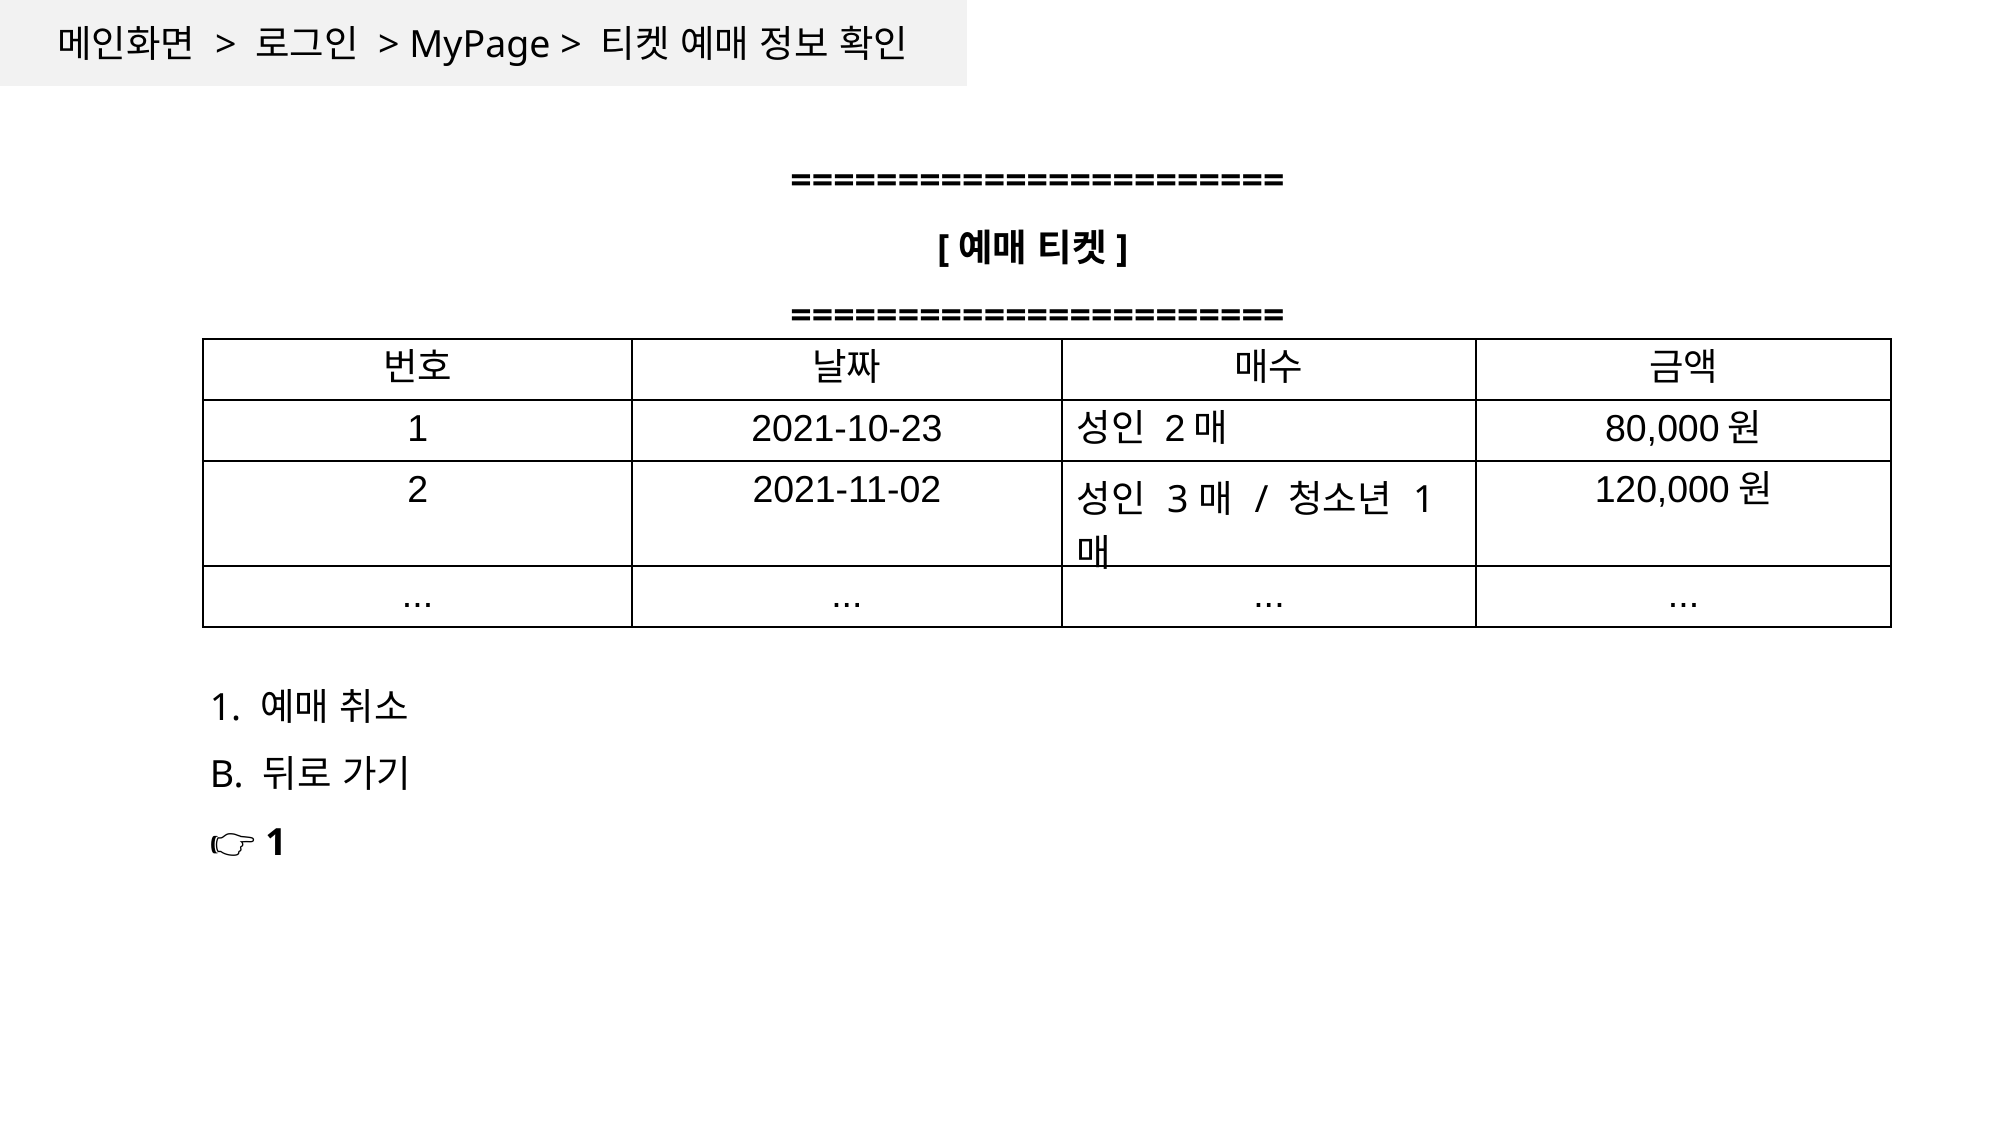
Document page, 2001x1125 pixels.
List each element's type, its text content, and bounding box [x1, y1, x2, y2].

table_cell ... [1477, 567, 1890, 626]
table_cell ... [204, 567, 631, 626]
table_header 매수 [1063, 340, 1475, 399]
table_cell ... [1063, 567, 1475, 626]
table_cell ... [633, 567, 1061, 626]
text_box ======================= [예매 티켓] ======================= [420, 148, 1655, 338]
table_cell 120,000원 [1477, 462, 1890, 565]
table_header 금액 [1477, 340, 1890, 399]
text_box 1. 예매 취소 B. 뒤로 가기 👉 1 [194, 652, 645, 871]
table_header 날짜 [633, 340, 1061, 399]
table_cell 성인 3매 / 청소년 1매 [1063, 462, 1475, 565]
table_cell 1 [204, 401, 631, 460]
text_box 메인화면 > 로그인 > MyPage > 티켓 예매 정보 확인 [0, 0, 966, 86]
table_cell 성인 2매 [1063, 401, 1475, 460]
table_cell 80,000원 [1477, 401, 1890, 460]
table_header 번호 [204, 340, 631, 399]
table_cell 2 [204, 462, 631, 565]
table_cell 2021-11-02 [633, 462, 1061, 565]
table_cell 2021-10-23 [633, 401, 1061, 460]
